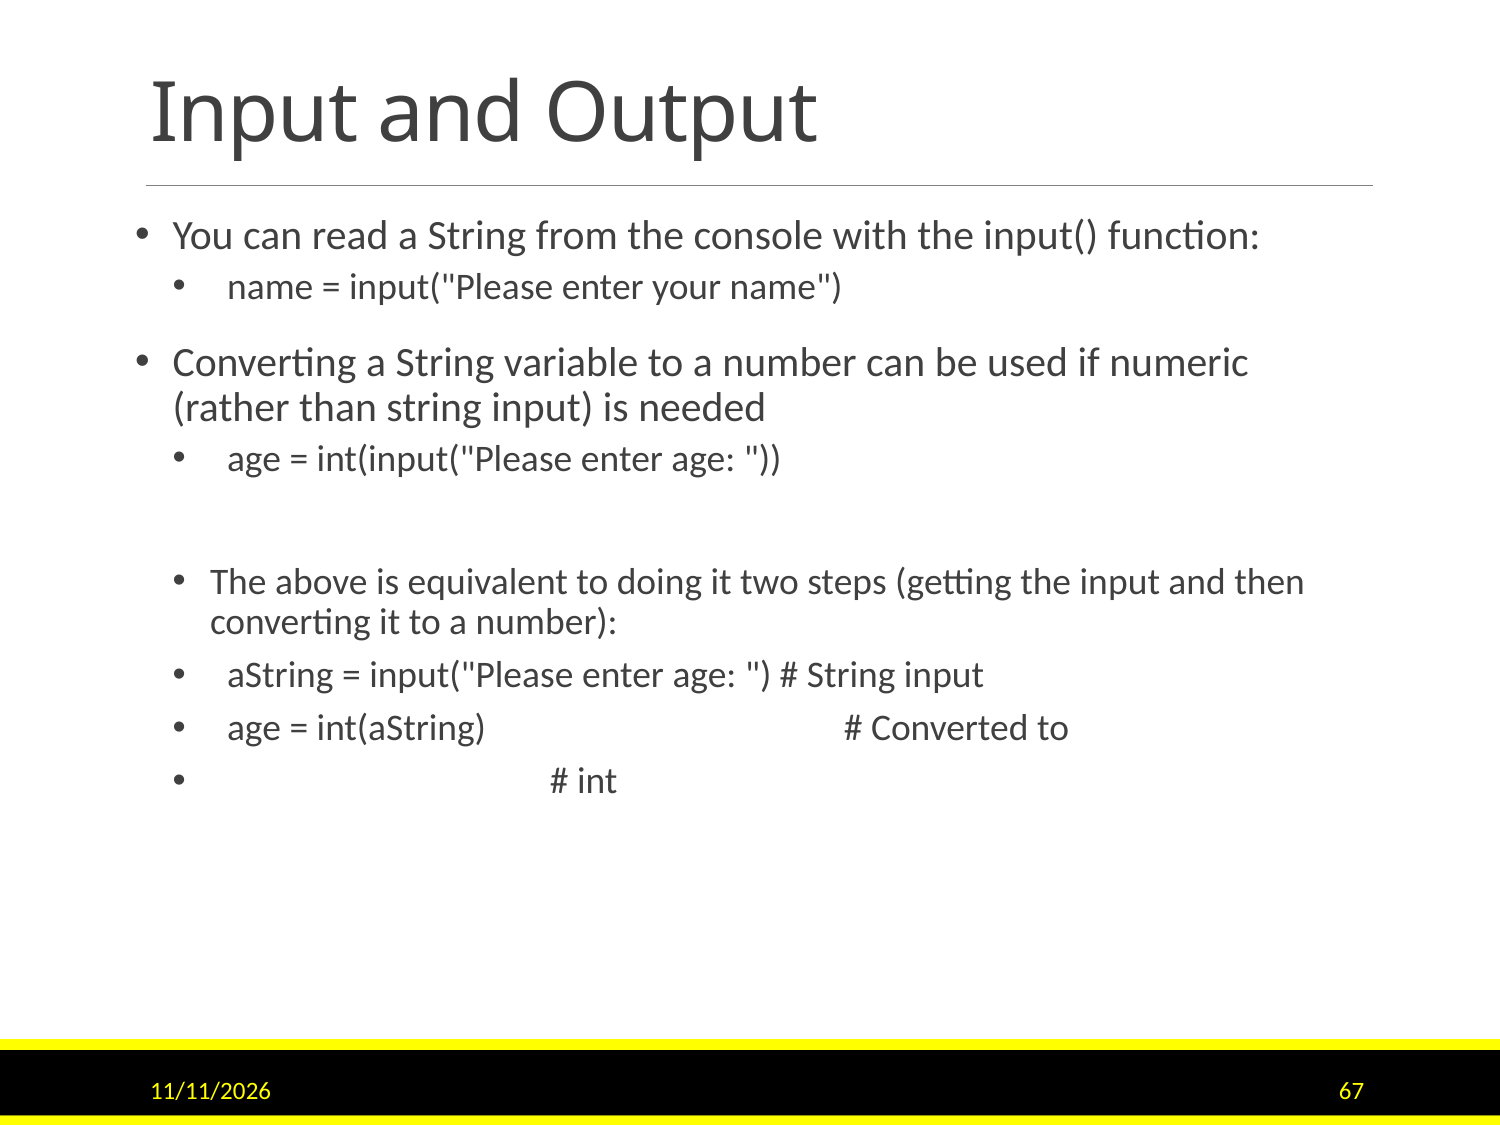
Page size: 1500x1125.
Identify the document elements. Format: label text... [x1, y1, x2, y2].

title Input and Output [135, 47, 1373, 167]
list You can read a String from the console with the input() function: name = input("Please enter your name") Converting a String variable to a number can be used if numeric (rather than string input) is needed age = int(input("Please enter age: ")) The above is equivalent to doing it two steps (getting the input and then converting it to a number): aString = input("Please enter age: ") # String input age = int(aString) # Converted to # int [135, 205, 1373, 963]
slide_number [135, 1059, 440, 1120]
slide_number 67 [1218, 1059, 1380, 1120]
